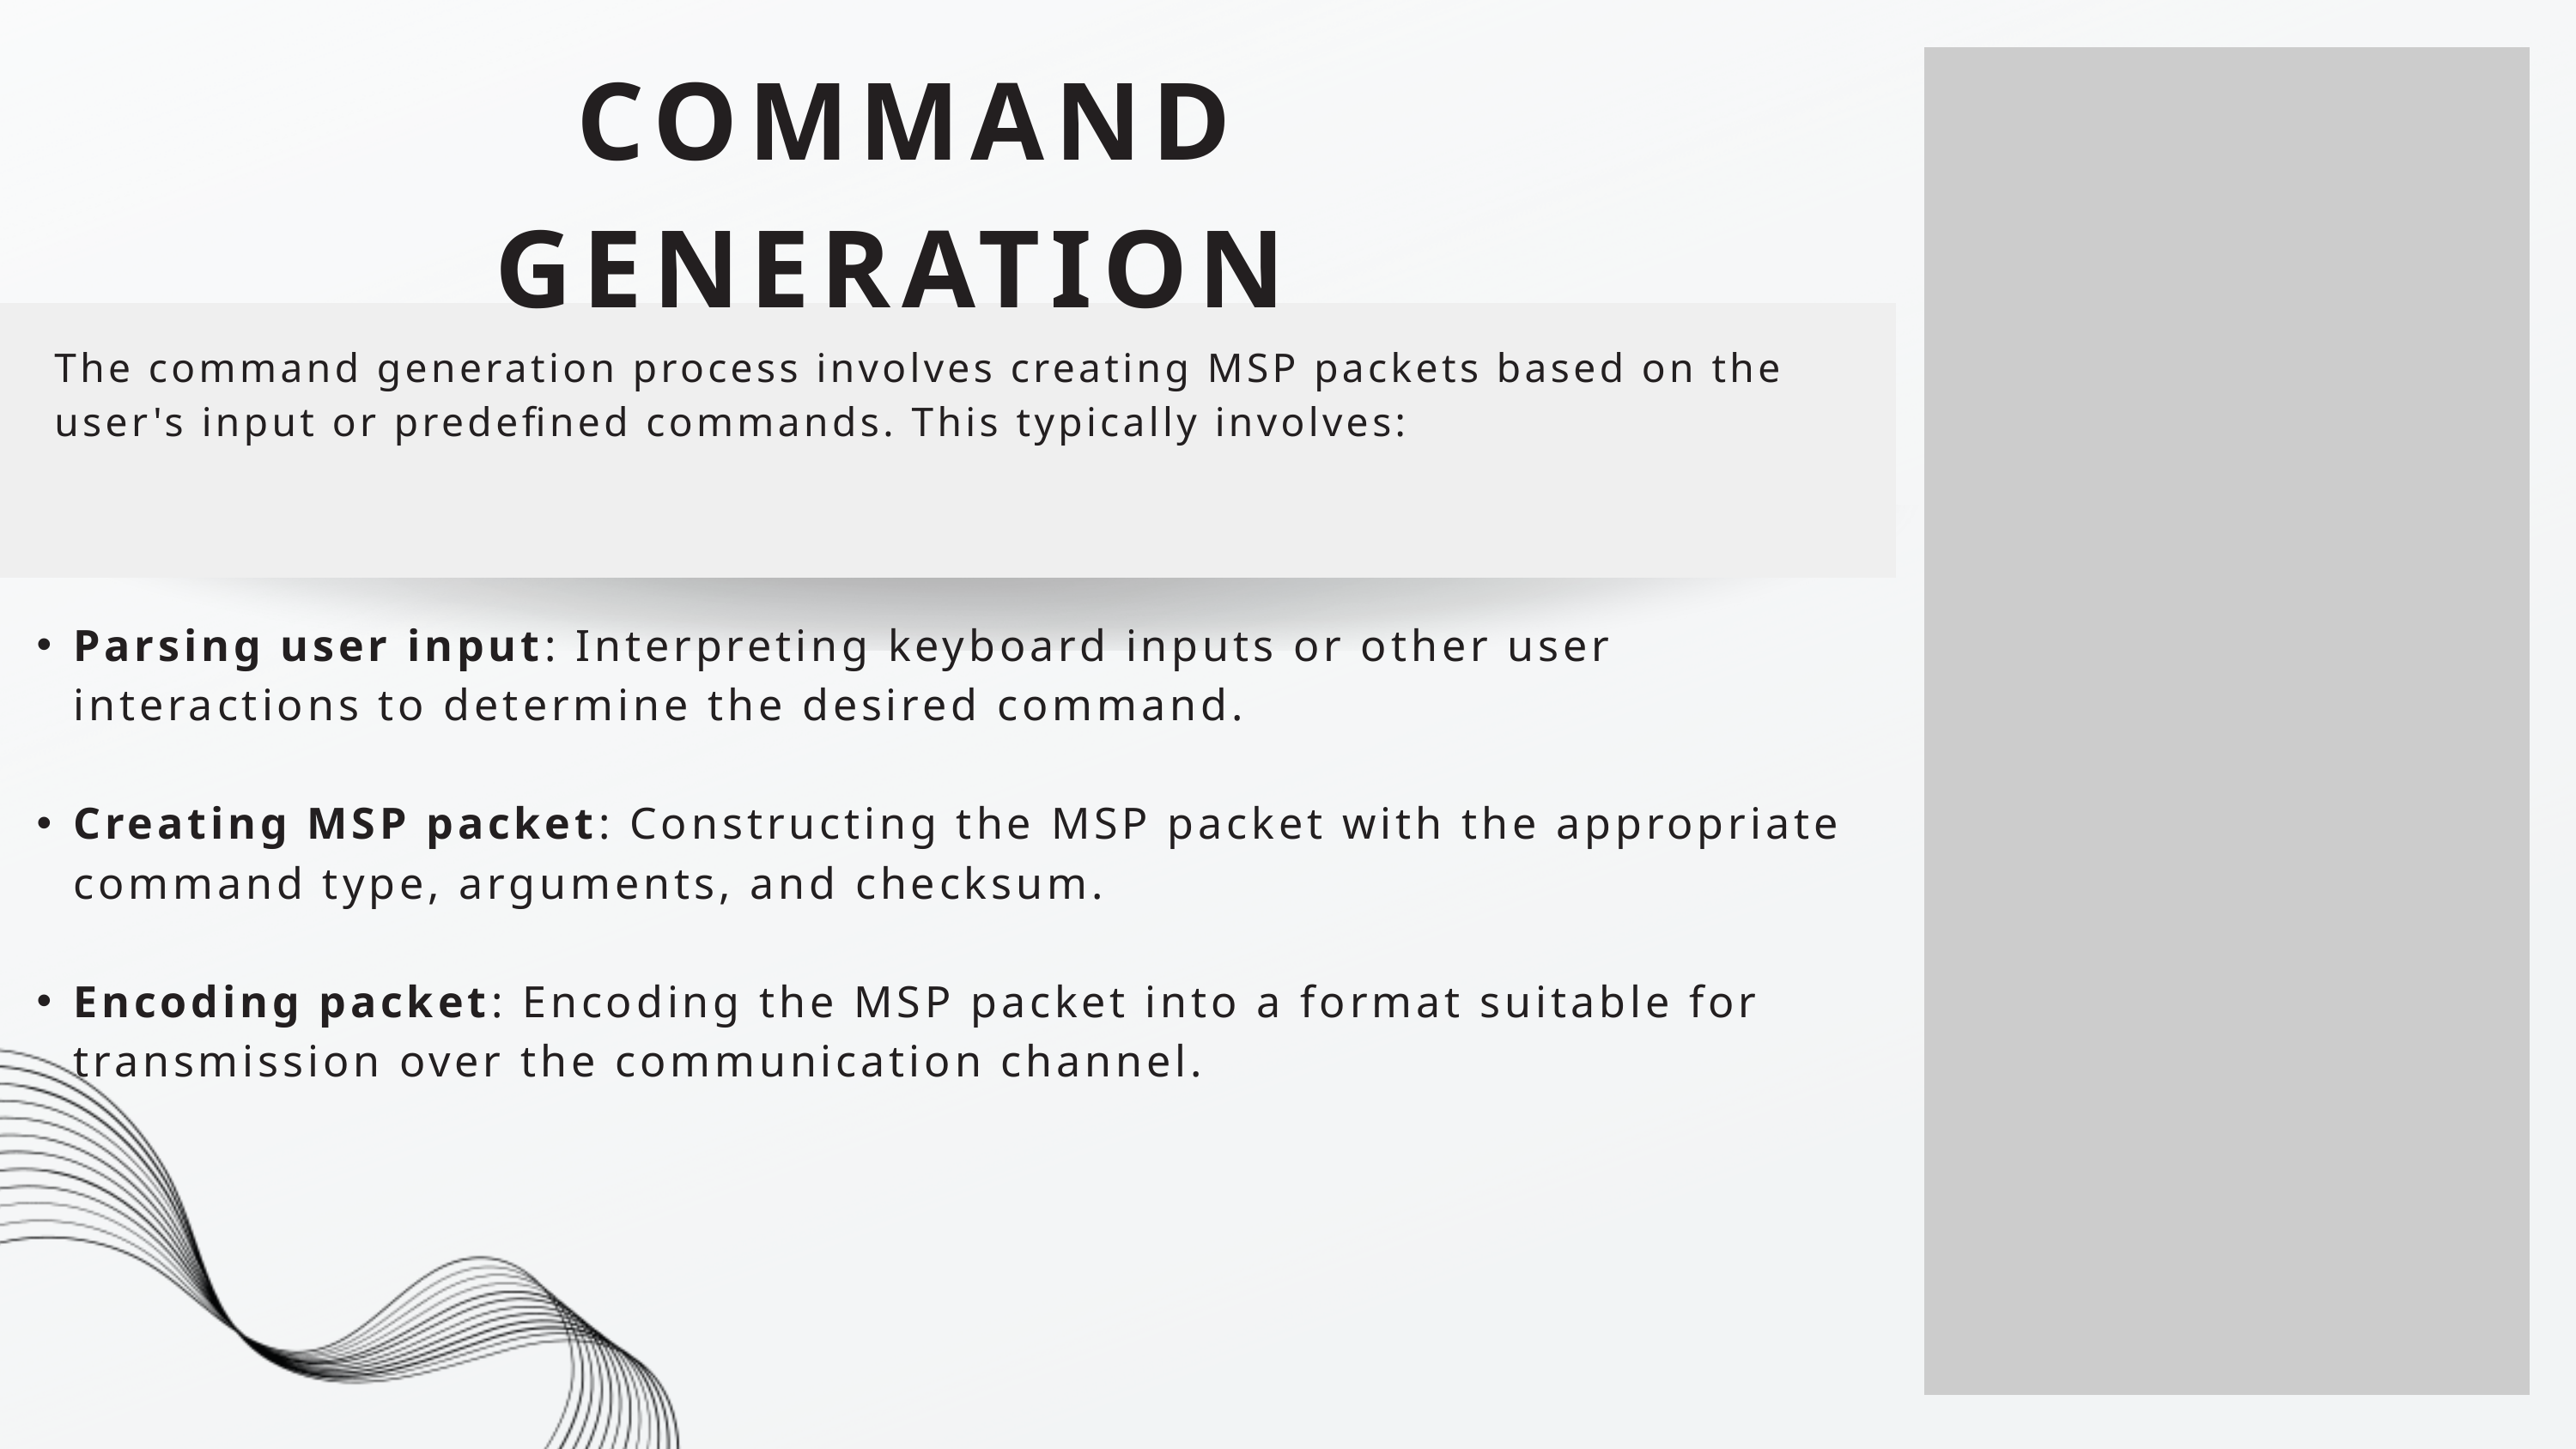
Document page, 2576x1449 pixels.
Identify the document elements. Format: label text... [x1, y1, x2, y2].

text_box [0, 303, 1897, 579]
text_box [0, 0, 2576, 1449]
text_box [1924, 47, 2530, 1396]
text_box [0, 1034, 682, 1449]
text_box COMMAND GENERATION [200, 33, 1619, 302]
text_box [0, 505, 1918, 651]
text_box Parsing user input: Interpreting keyboard inputs or other user interactions to determine the desired command. Creating MSP packet: Constructing the MSP packet with the appropriate command type, arguments, and checksum. Encoding packet: Encoding the MSP packet into a format suitable for transmission over the communication channel. [0, 609, 1861, 1146]
